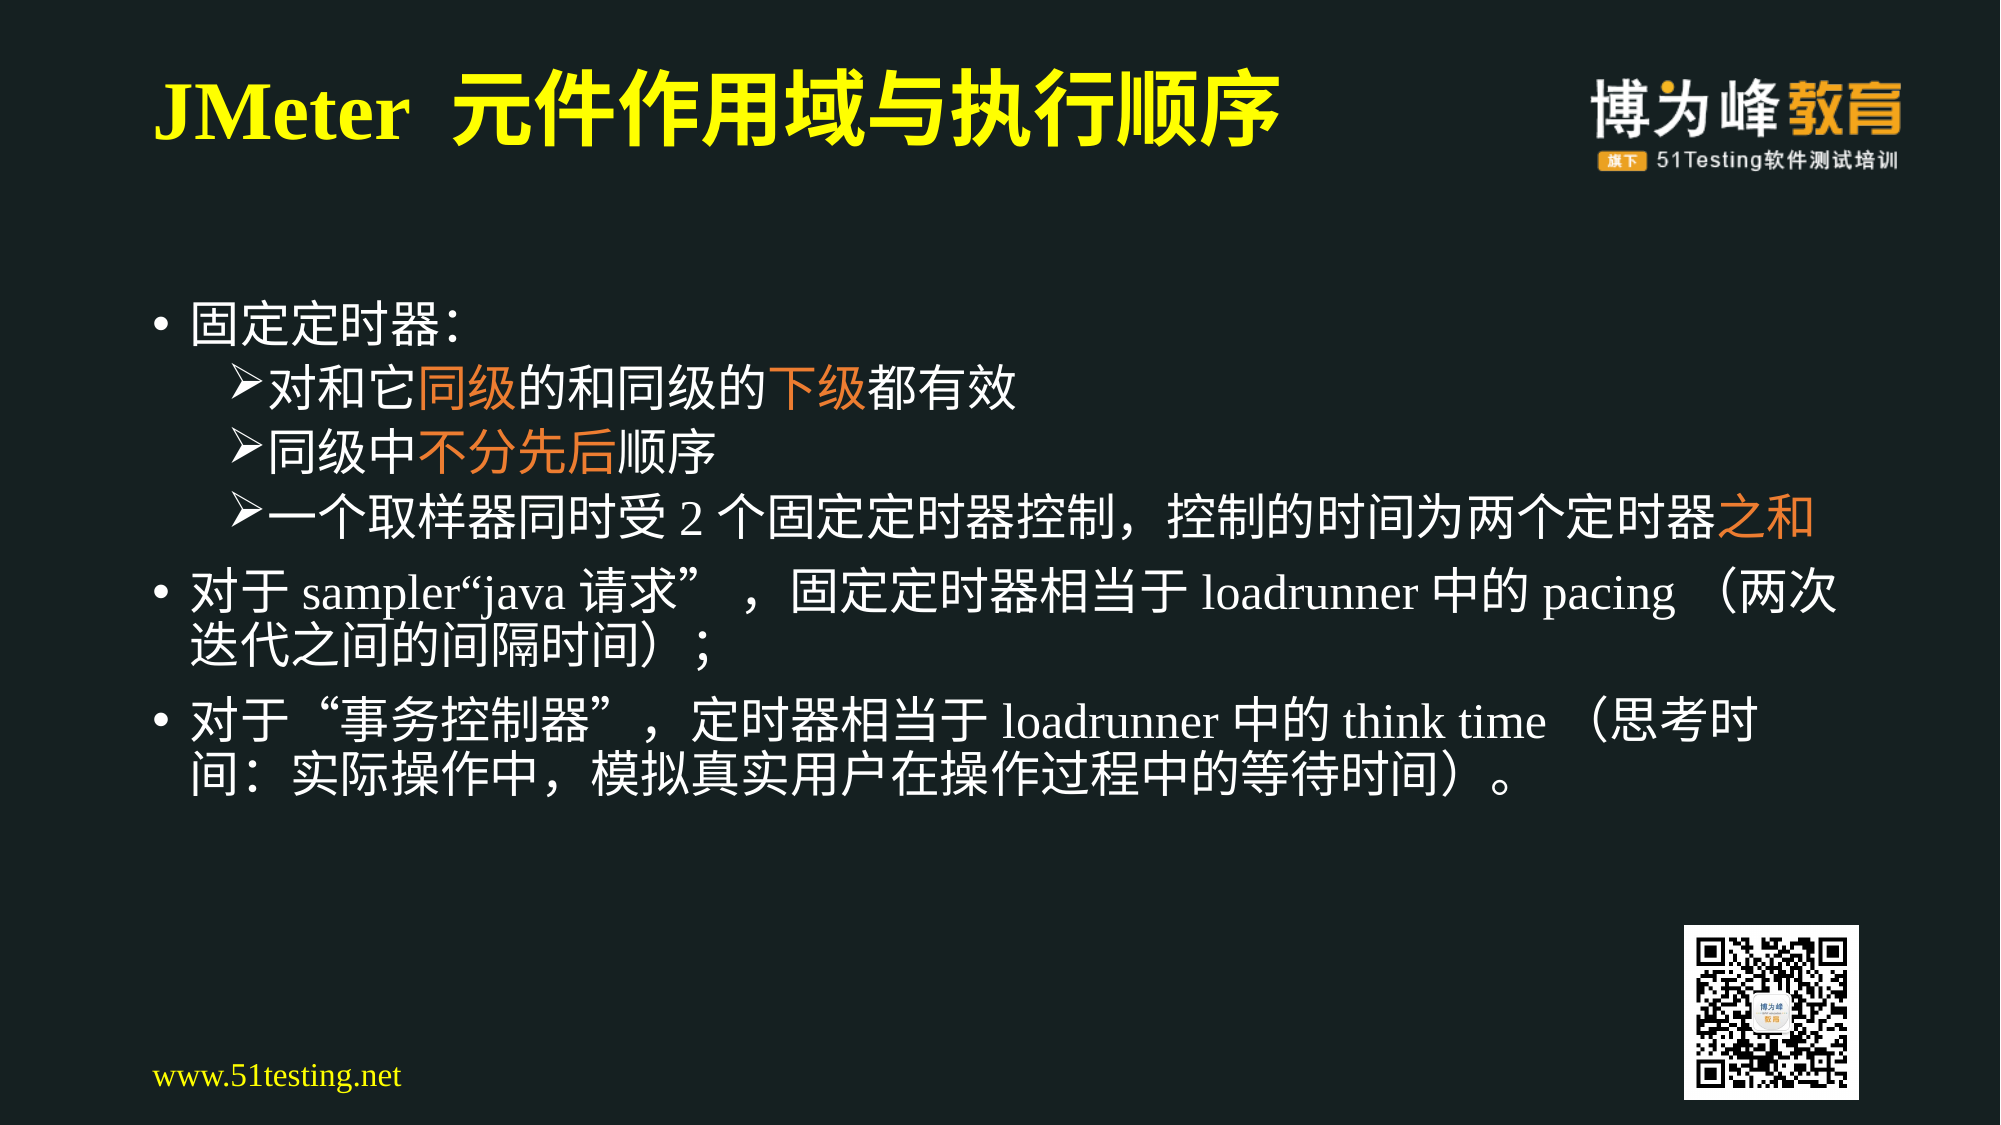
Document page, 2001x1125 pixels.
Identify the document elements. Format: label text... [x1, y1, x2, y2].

title JMeter 元件作用域与执行顺序 [137, 59, 1863, 185]
picture [1684, 925, 1859, 1100]
picture [1863, 78, 1906, 175]
list 固定定时器： 对和它同级的和同级的下级都有效 同级中不分先后顺序 一个取样器同时受2个固定定时器控制，控制的时间为两个定时器之和 对于sampler“java请求” ，固定定时器相当于loadrunner中的pacing（两次迭代之间的间隔时间）； 对于“事务控制器”，定时器相当于loadrunner中的think time（思考时间：实际操作中，模拟真实用户在操作过程中的等待时间）。 [137, 291, 1863, 835]
slide_number www.51testing.net [137, 1042, 588, 1103]
